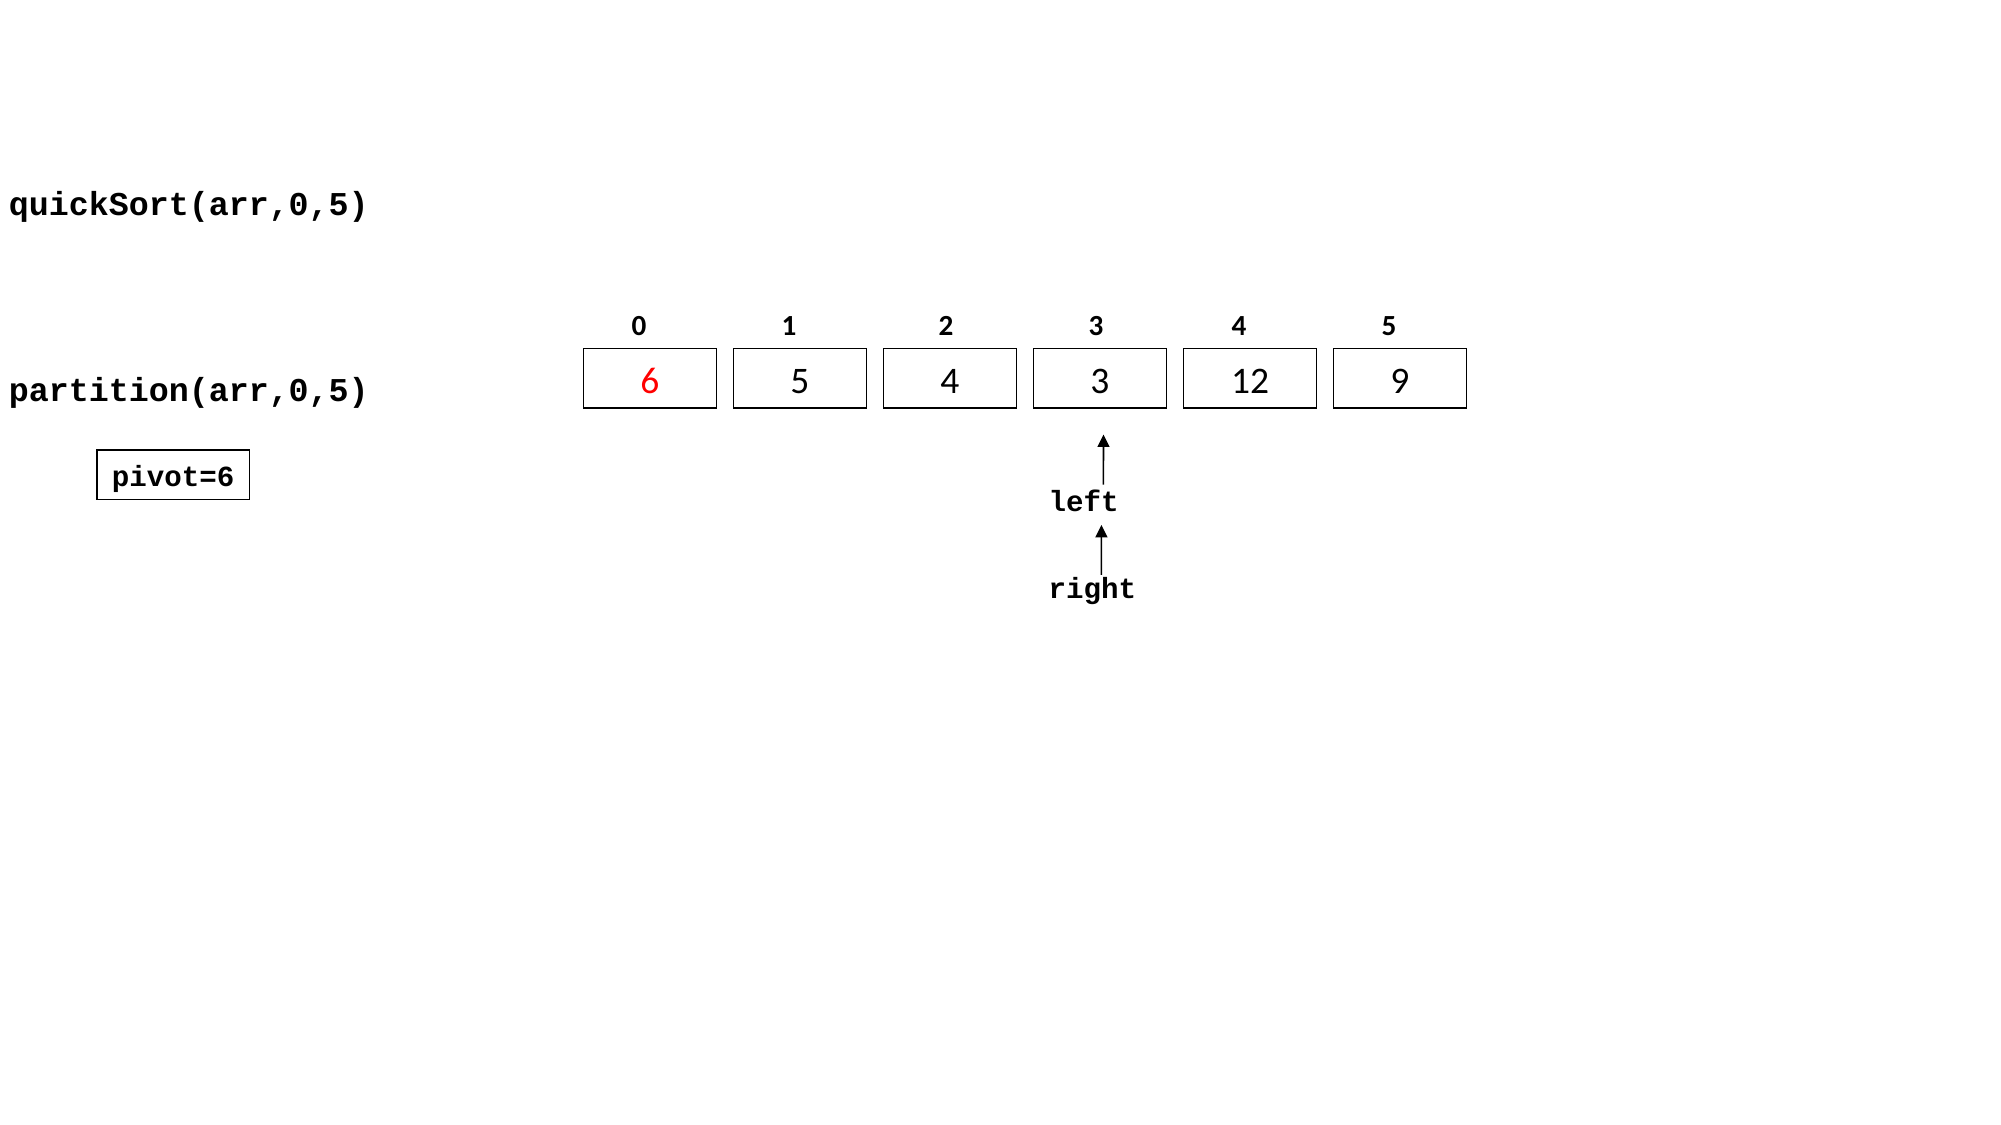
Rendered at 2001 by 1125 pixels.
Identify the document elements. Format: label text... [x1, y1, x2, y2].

text_box 9 [1333, 348, 1467, 409]
text_box 4 [1216, 298, 1262, 349]
text_box 6 [583, 348, 717, 409]
text_box [1095, 525, 1108, 575]
text_box pivot=6 [97, 449, 250, 500]
text_box 3 [1073, 298, 1119, 349]
text_box 3 [1033, 348, 1167, 409]
text_box 2 [923, 298, 969, 349]
text_box left [1033, 474, 1134, 525]
text_box [1097, 434, 1110, 485]
text_box 5 [1366, 298, 1412, 349]
text_box 0 [616, 298, 662, 349]
text_box right [1033, 562, 1152, 613]
text_box partition(arr,0,5) [0, 360, 384, 416]
text_box 5 [733, 348, 867, 409]
text_box quickSort(arr,0,5) [0, 174, 384, 230]
text_box 12 [1183, 348, 1317, 409]
text_box 1 [766, 298, 812, 349]
text_box 4 [883, 348, 1017, 409]
